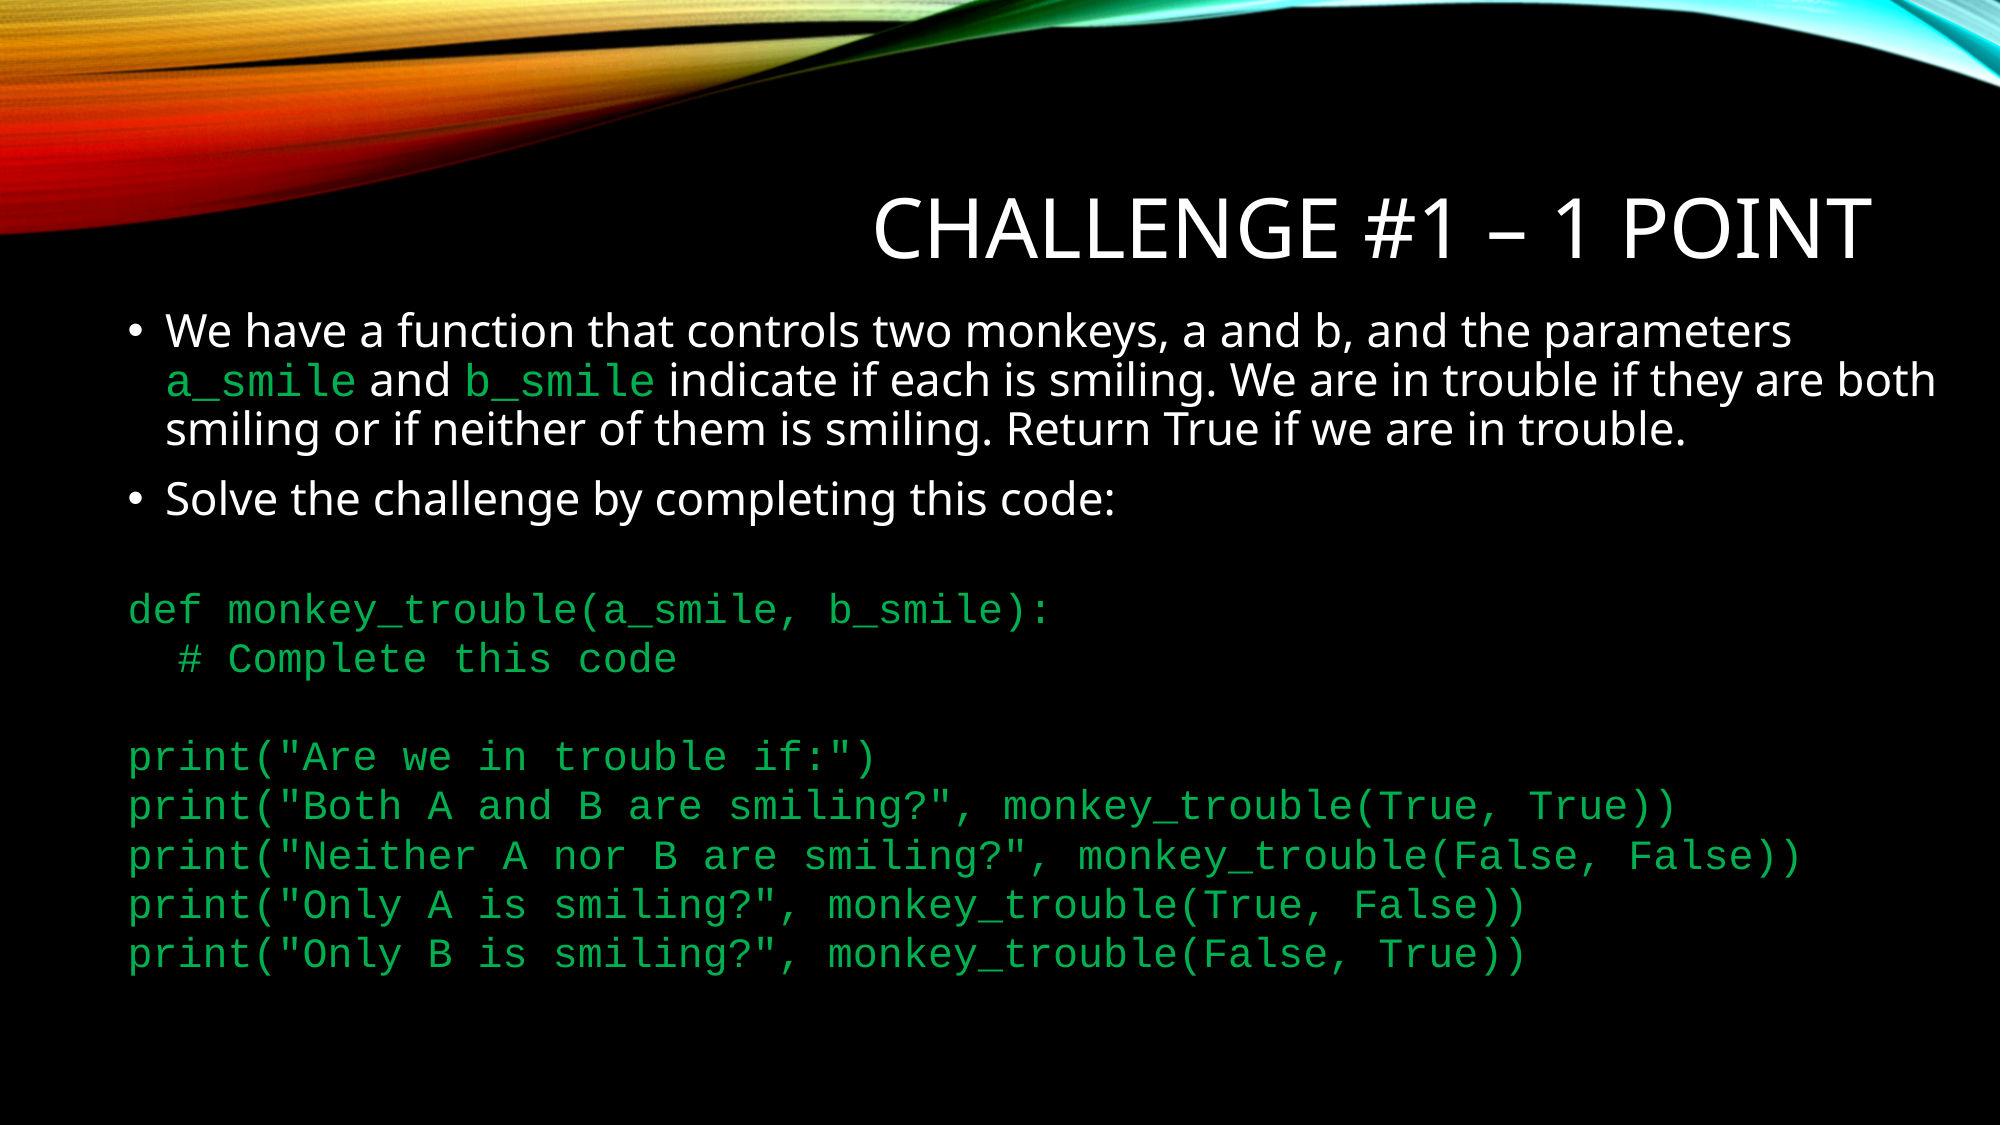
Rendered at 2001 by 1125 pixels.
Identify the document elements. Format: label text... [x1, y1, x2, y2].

picture [0, 0, 2000, 237]
title Challenge #1 – 1 point [474, 125, 1888, 299]
list We have a function that controls two monkeys, a and b, and the parameters a_smile and b_smile indicate if each is smiling. We are in trouble if they are both smiling or if neither of them is smiling. Return True if we are in trouble. Solve the challenge by completing this code: def monkey_trouble(a_smile, b_smile): # Complete this code print("Are we in trouble if:") print("Both A and B are smiling?", monkey_trouble(True, True)) print("Neither A nor B are smiling?", monkey_trouble(False, False)) print("Only A is smiling?", monkey_trouble(True, False)) print("Only B is smiling?", monkey_trouble(False, True)) [112, 299, 1964, 1021]
